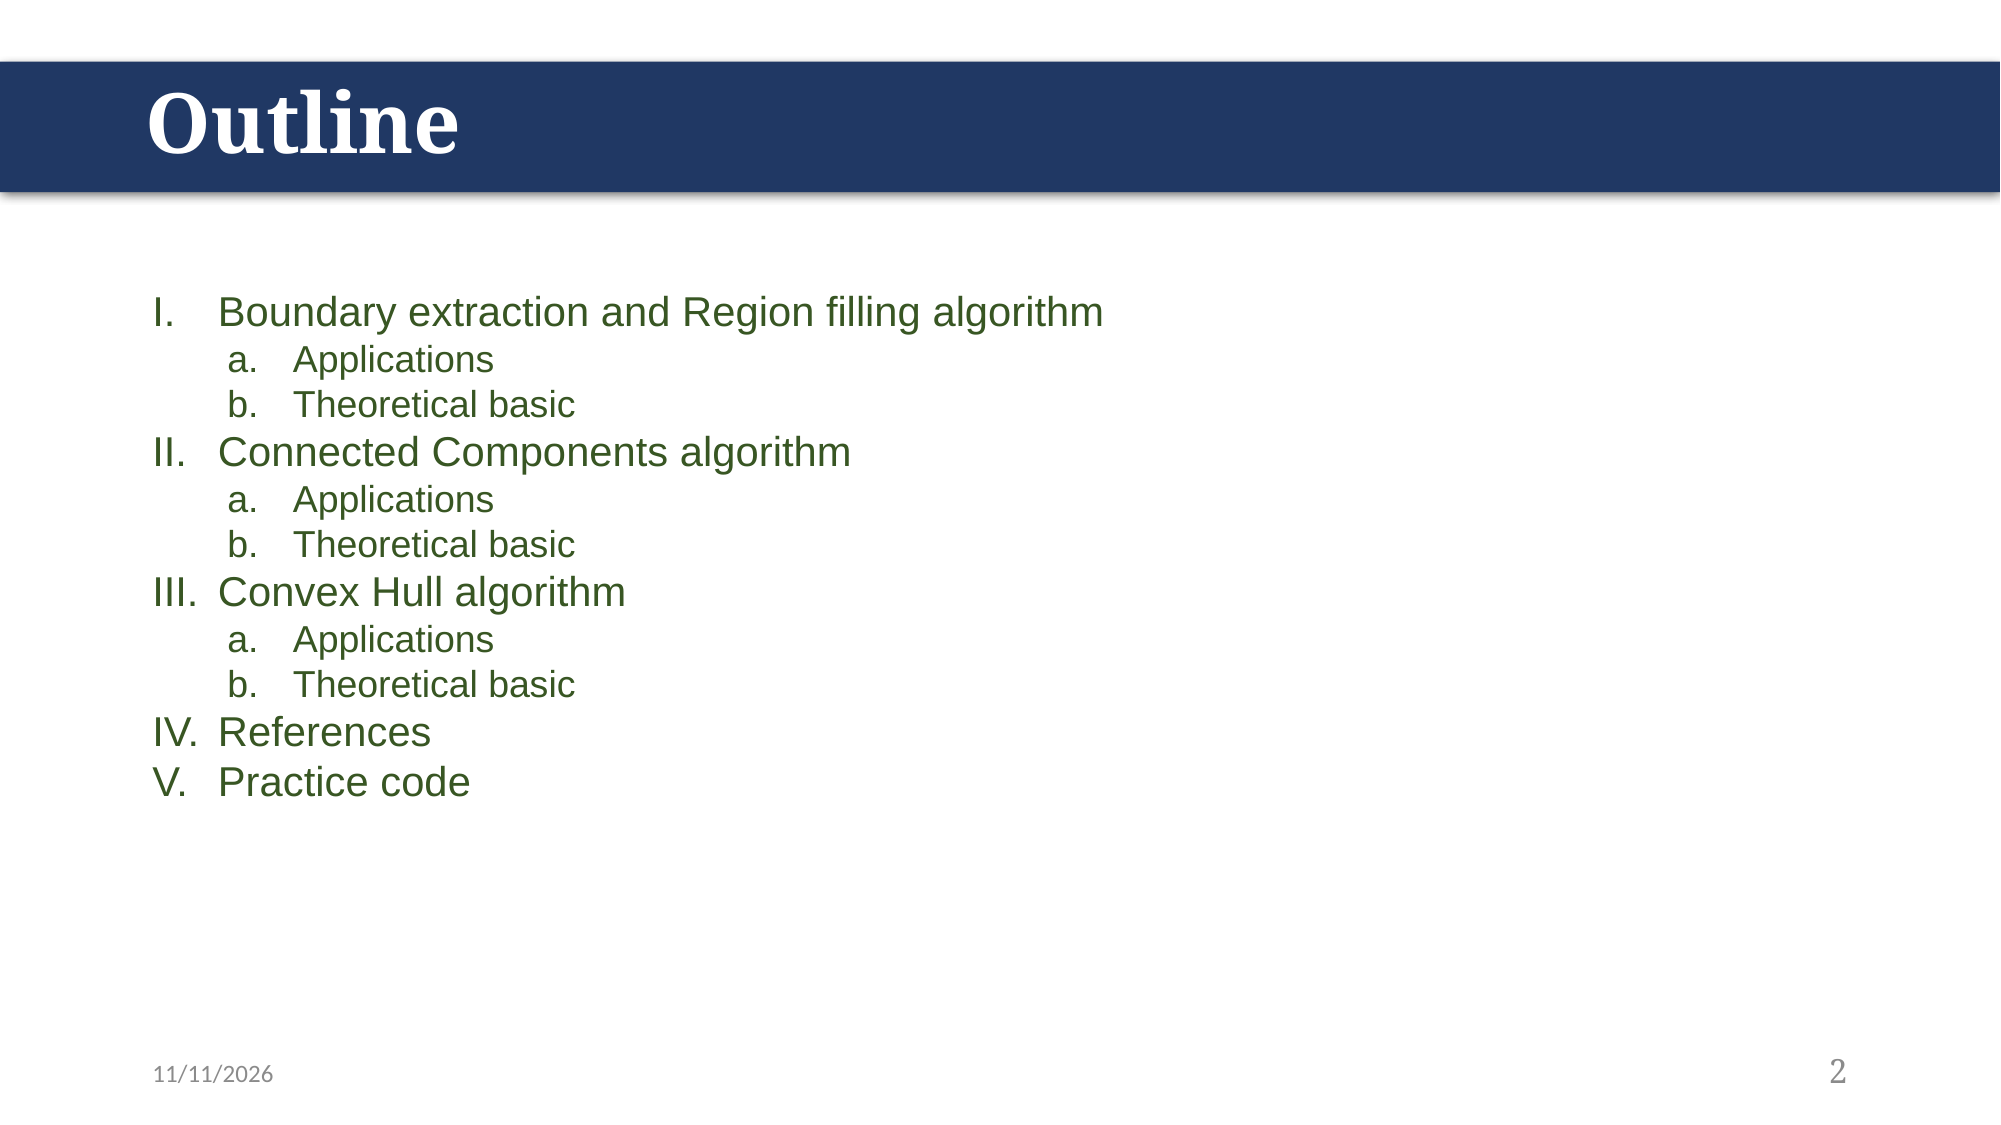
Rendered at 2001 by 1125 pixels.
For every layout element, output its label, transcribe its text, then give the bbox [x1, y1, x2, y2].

text_box Boundary extraction and Region filling algorithm Applications Theoretical basic Connected Components algorithm Applications Theoretical basic Convex Hull algorithm Applications Theoretical basic References Practice code [137, 277, 1266, 813]
slide_number 2 [1412, 1042, 1863, 1103]
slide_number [137, 1042, 588, 1103]
title Outline [0, 61, 2000, 193]
